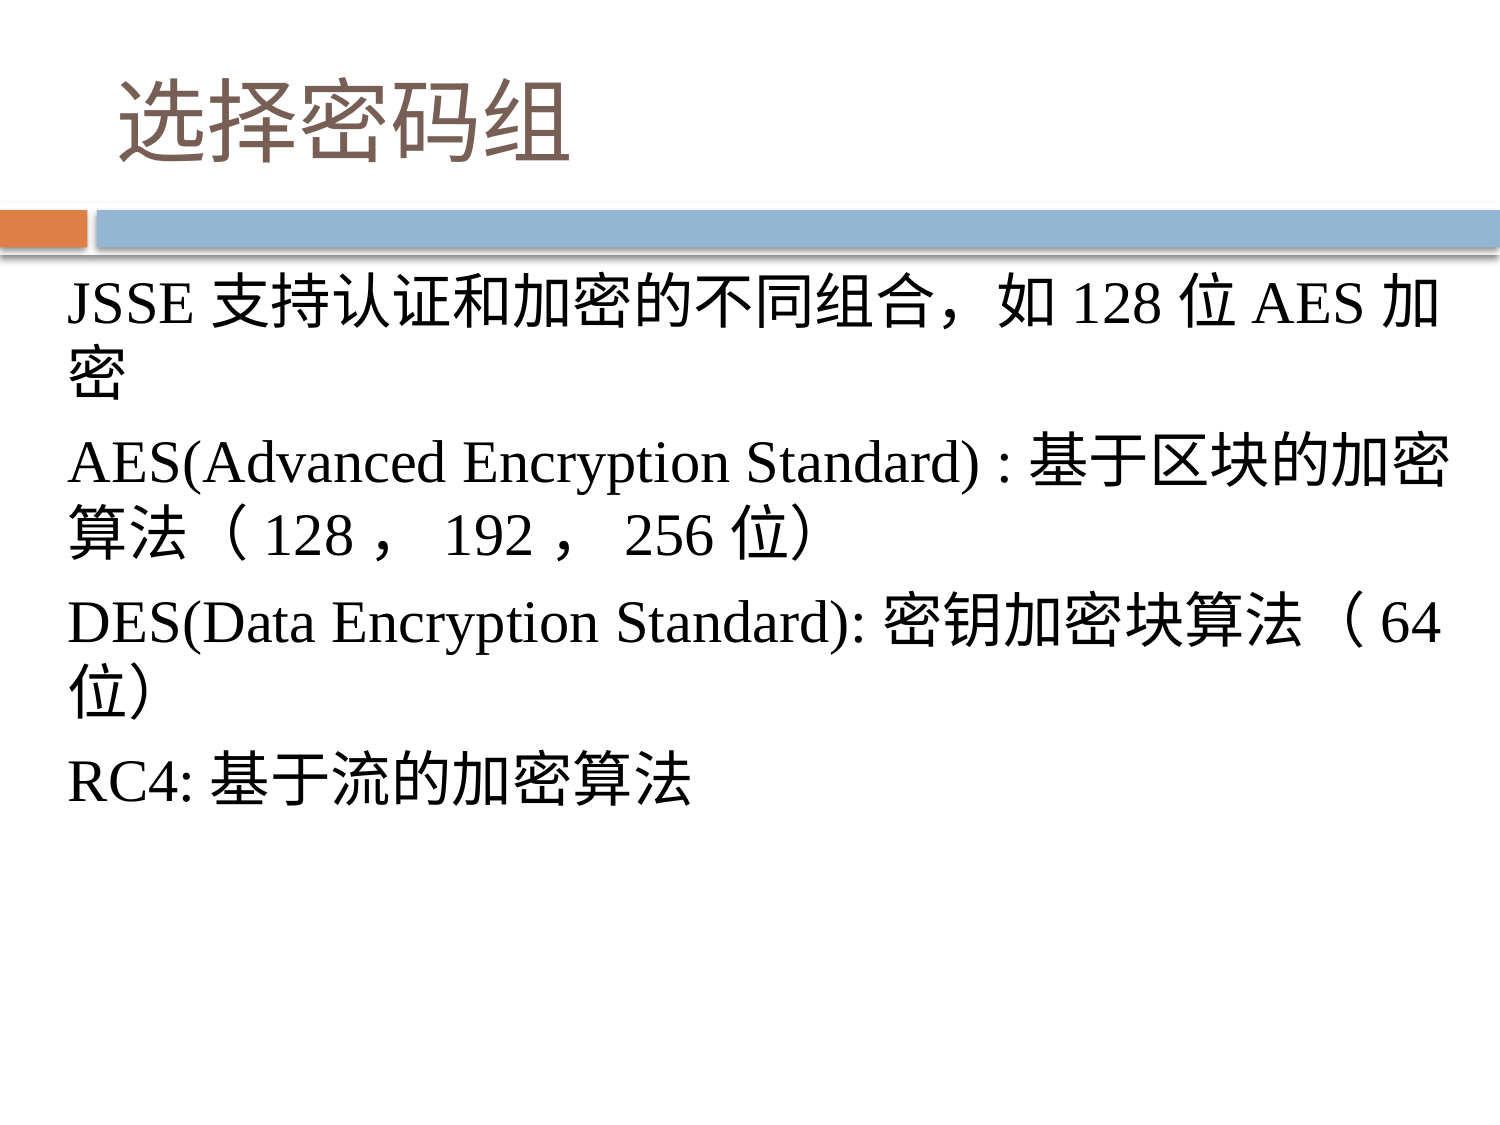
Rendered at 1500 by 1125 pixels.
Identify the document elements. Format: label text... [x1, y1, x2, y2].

list JSSE支持认证和加密的不同组合，如128位AES加密 AES(Advanced Encryption Standard) :基于区块的加密算法（128，192，256位） DES(Data Encryption Standard):密钥加密块算法（64位） RC4:基于流的加密算法 [53, 255, 1500, 1098]
title 选择密码组 [100, 37, 1438, 200]
